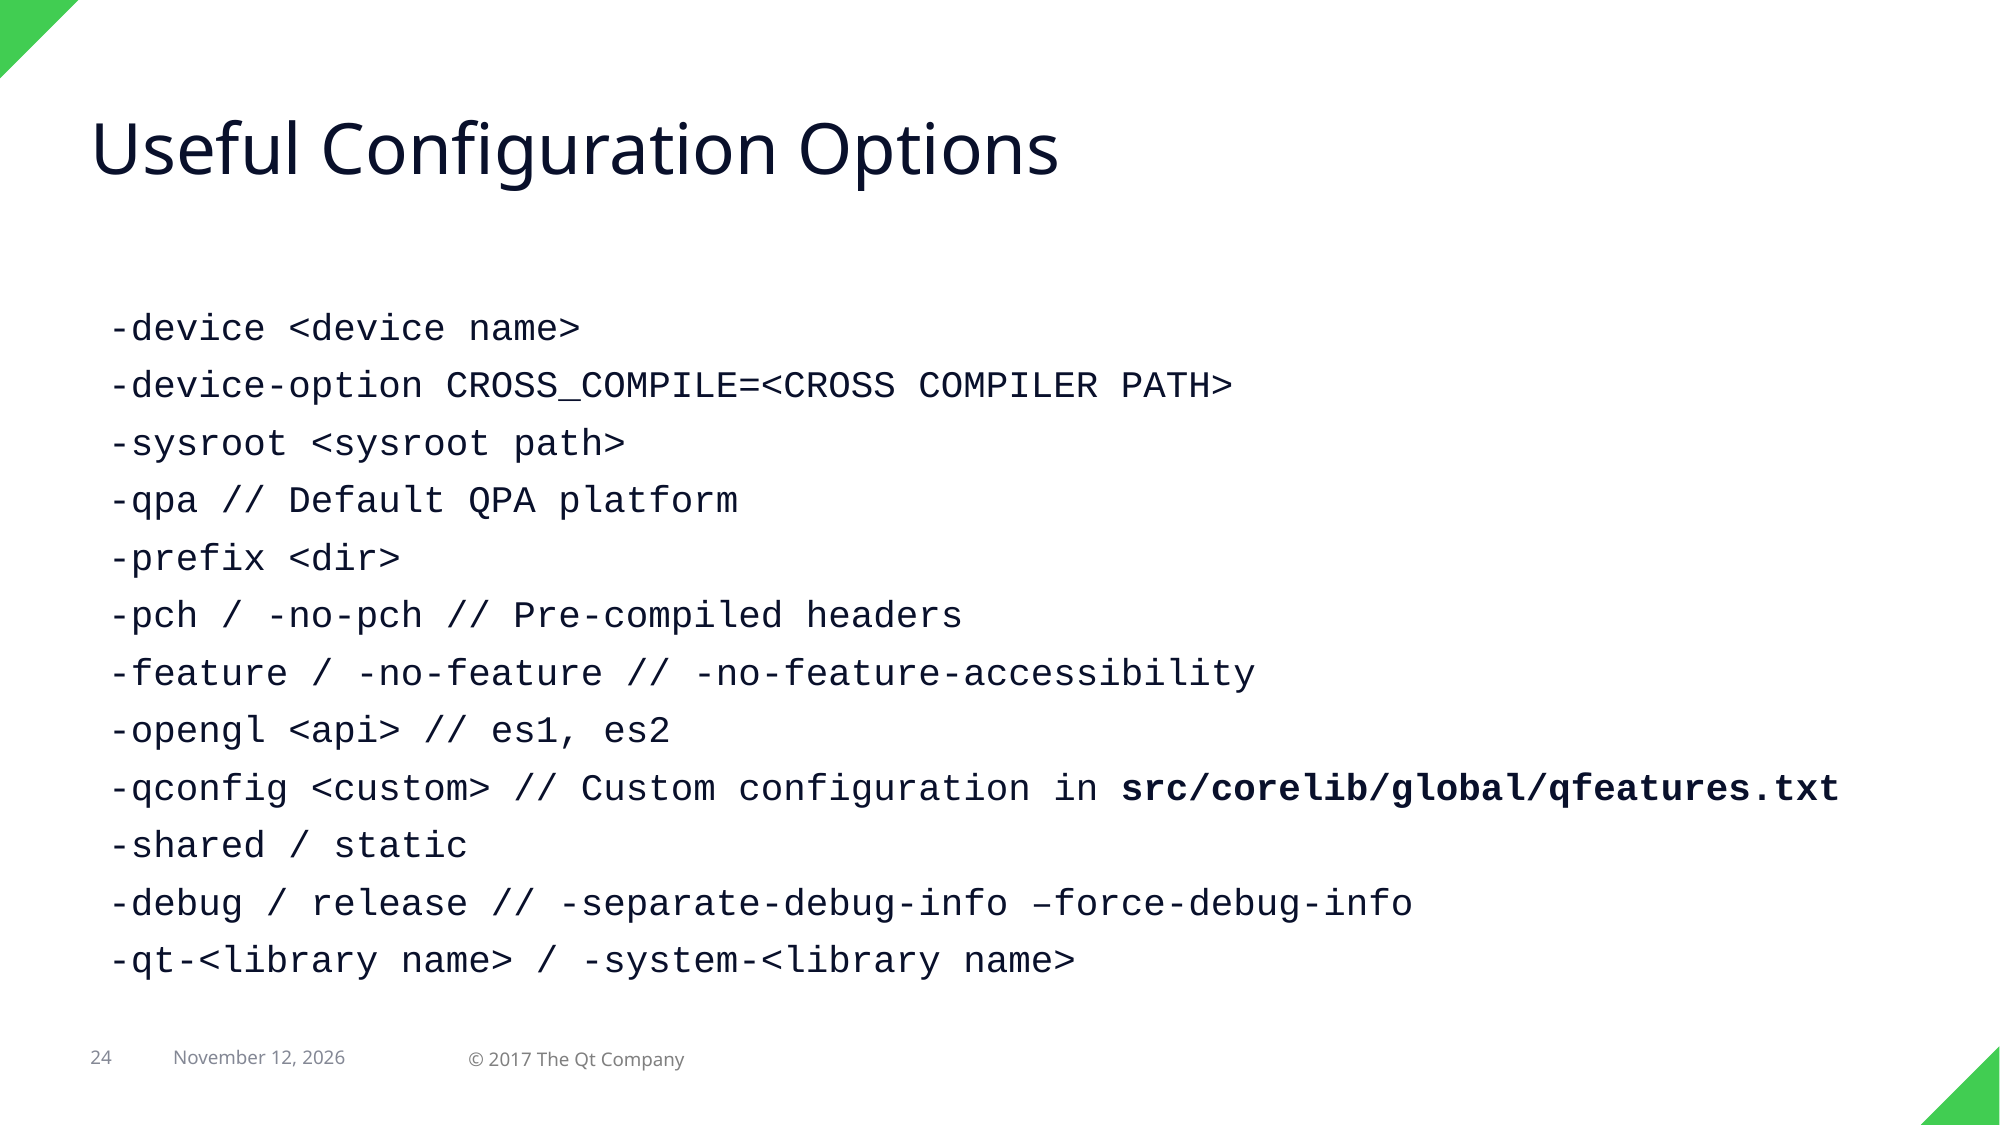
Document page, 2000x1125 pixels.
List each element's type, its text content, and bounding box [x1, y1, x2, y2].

title Useful Configuration Options [90, 113, 1910, 268]
footer © 2017 The Qt Company [468, 1046, 1910, 1071]
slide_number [173, 1046, 468, 1071]
slide_number 24 [90, 1046, 173, 1071]
list -device <device name> -device-option CROSS_COMPILE=<CROSS COMPILER PATH> -sysroot <sysroot path> -qpa // Default QPA platform -prefix <dir> -pch / -no-pch // Pre-compiled headers -feature / -no-feature // -no-feature-accessibility -opengl <api> // es1, es2 -qconfig <custom> // Custom configuration in src/corelib/global/qfeatures.txt -shared / static -debug / release // -separate-debug-info –force-debug-info -qt-<library name> / -system-<library name> [90, 302, 1910, 1012]
